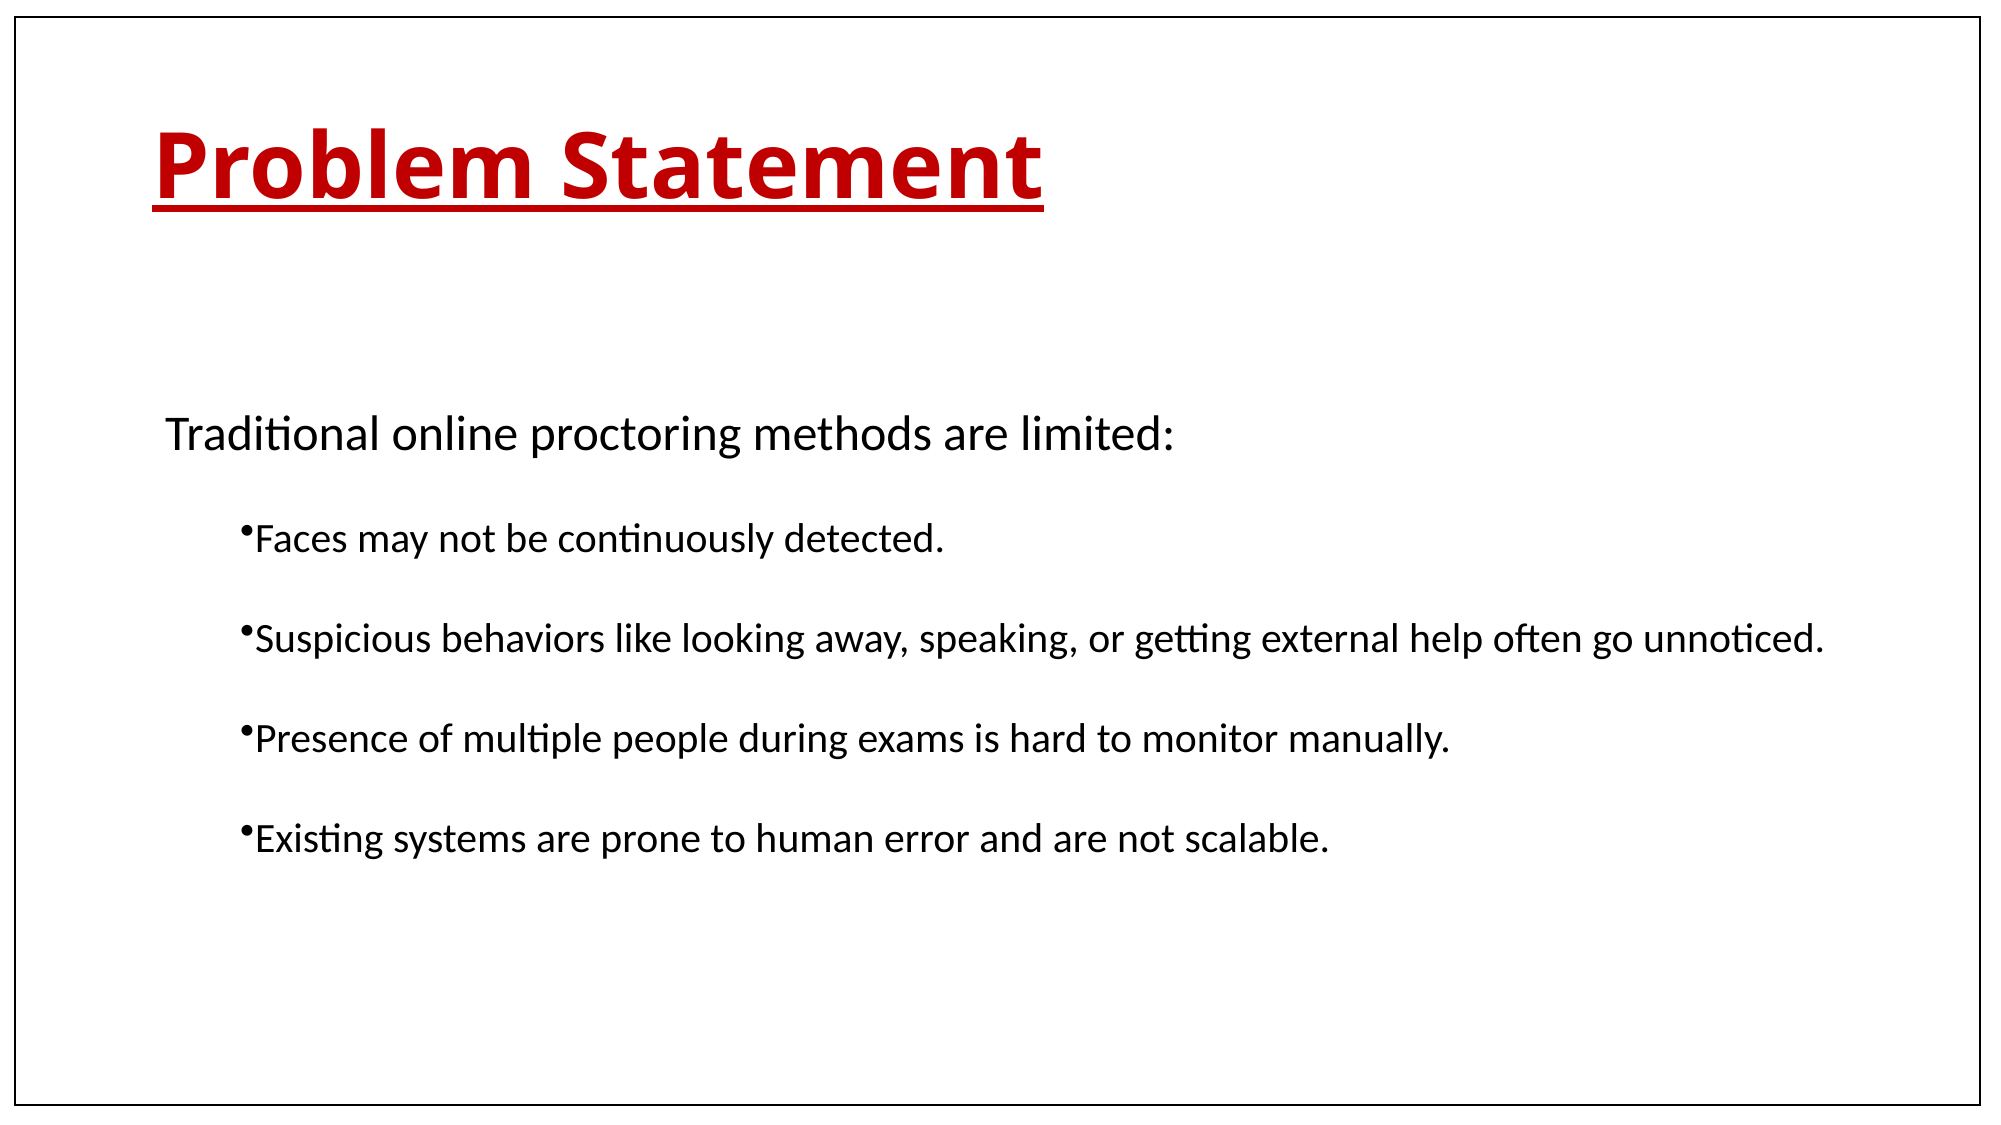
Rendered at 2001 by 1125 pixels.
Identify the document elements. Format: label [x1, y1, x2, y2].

text_box [14, 16, 1981, 1106]
